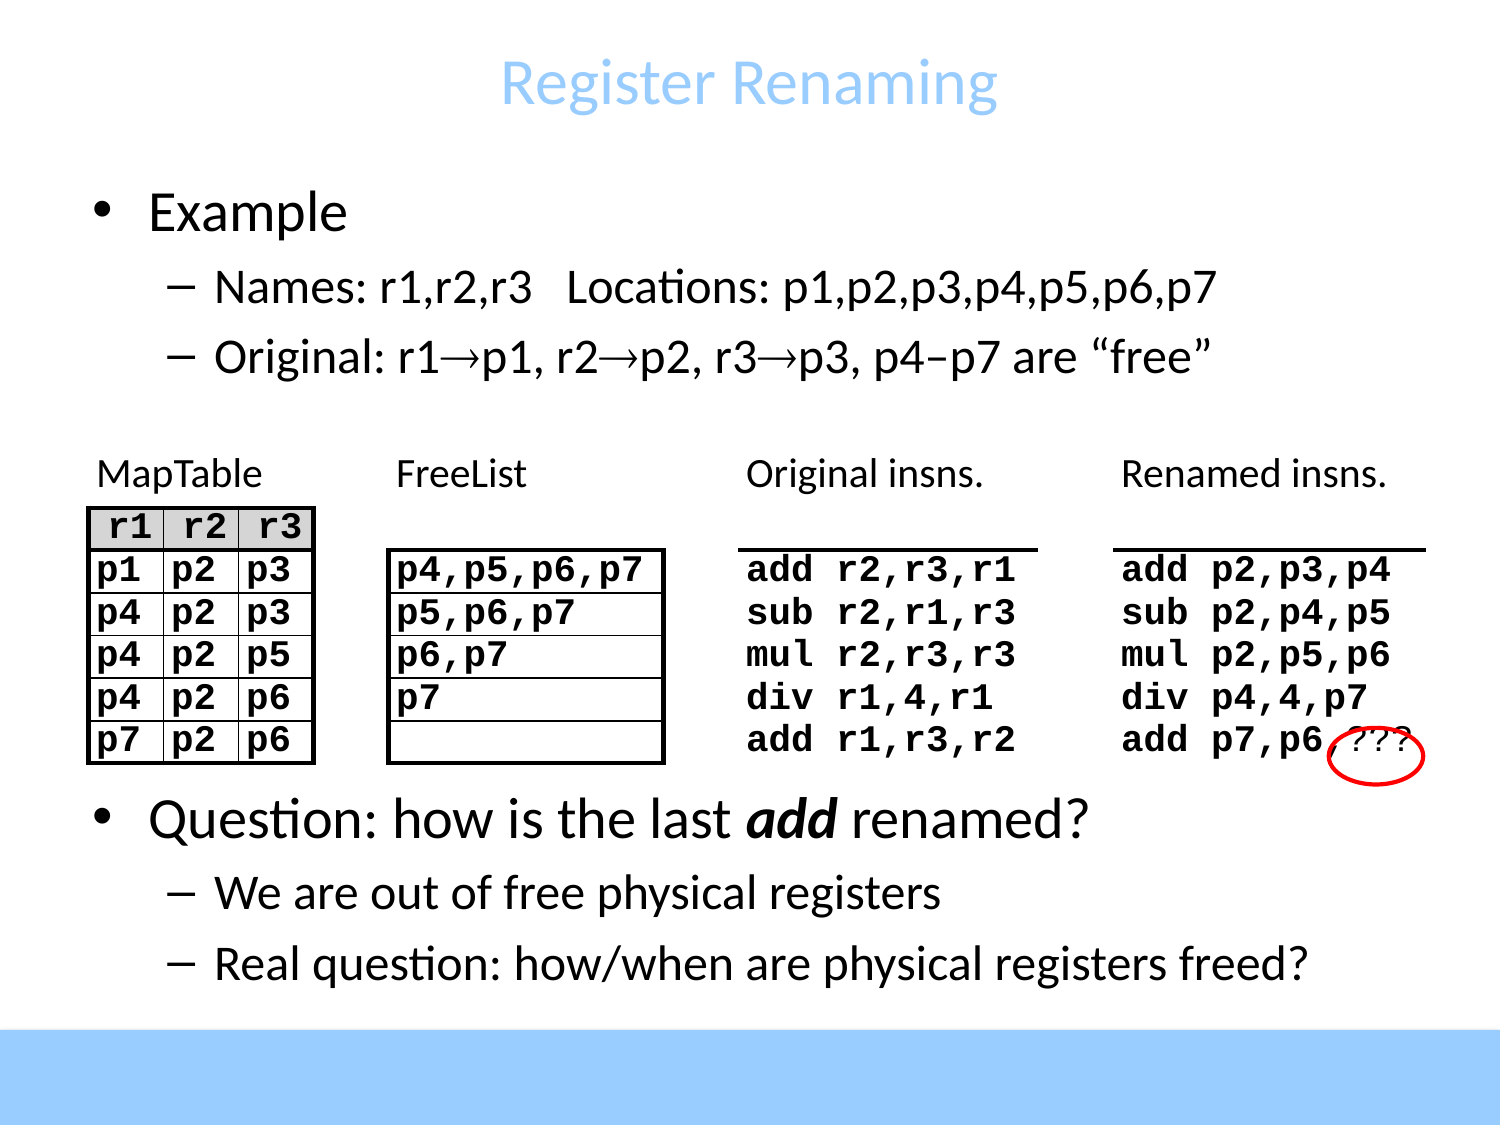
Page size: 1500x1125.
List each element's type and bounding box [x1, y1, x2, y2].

table_cell [91, 552, 163, 592]
table_cell [91, 594, 163, 635]
table_cell [239, 594, 311, 635]
table_cell [239, 722, 311, 761]
table_cell [391, 722, 661, 761]
table_cell [164, 722, 238, 761]
list [77, 165, 1428, 1000]
table_cell [391, 594, 661, 635]
table_cell [91, 679, 163, 720]
table_cell [391, 636, 661, 677]
table_cell [91, 510, 163, 548]
table_cell [91, 722, 163, 761]
table_cell [164, 510, 238, 548]
table_cell [316, 508, 1426, 763]
table_cell [239, 510, 311, 548]
text_box [1326, 725, 1426, 787]
table_cell [164, 552, 238, 592]
table_cell [164, 679, 238, 720]
table_cell [239, 679, 311, 720]
table_cell [91, 636, 163, 677]
title [0, 30, 1500, 126]
table_cell [239, 552, 311, 592]
table_cell [239, 636, 311, 677]
table_cell [164, 594, 238, 635]
table_cell [391, 552, 661, 592]
table_cell [164, 636, 238, 677]
table_cell [391, 679, 661, 720]
table_header [89, 456, 1426, 508]
